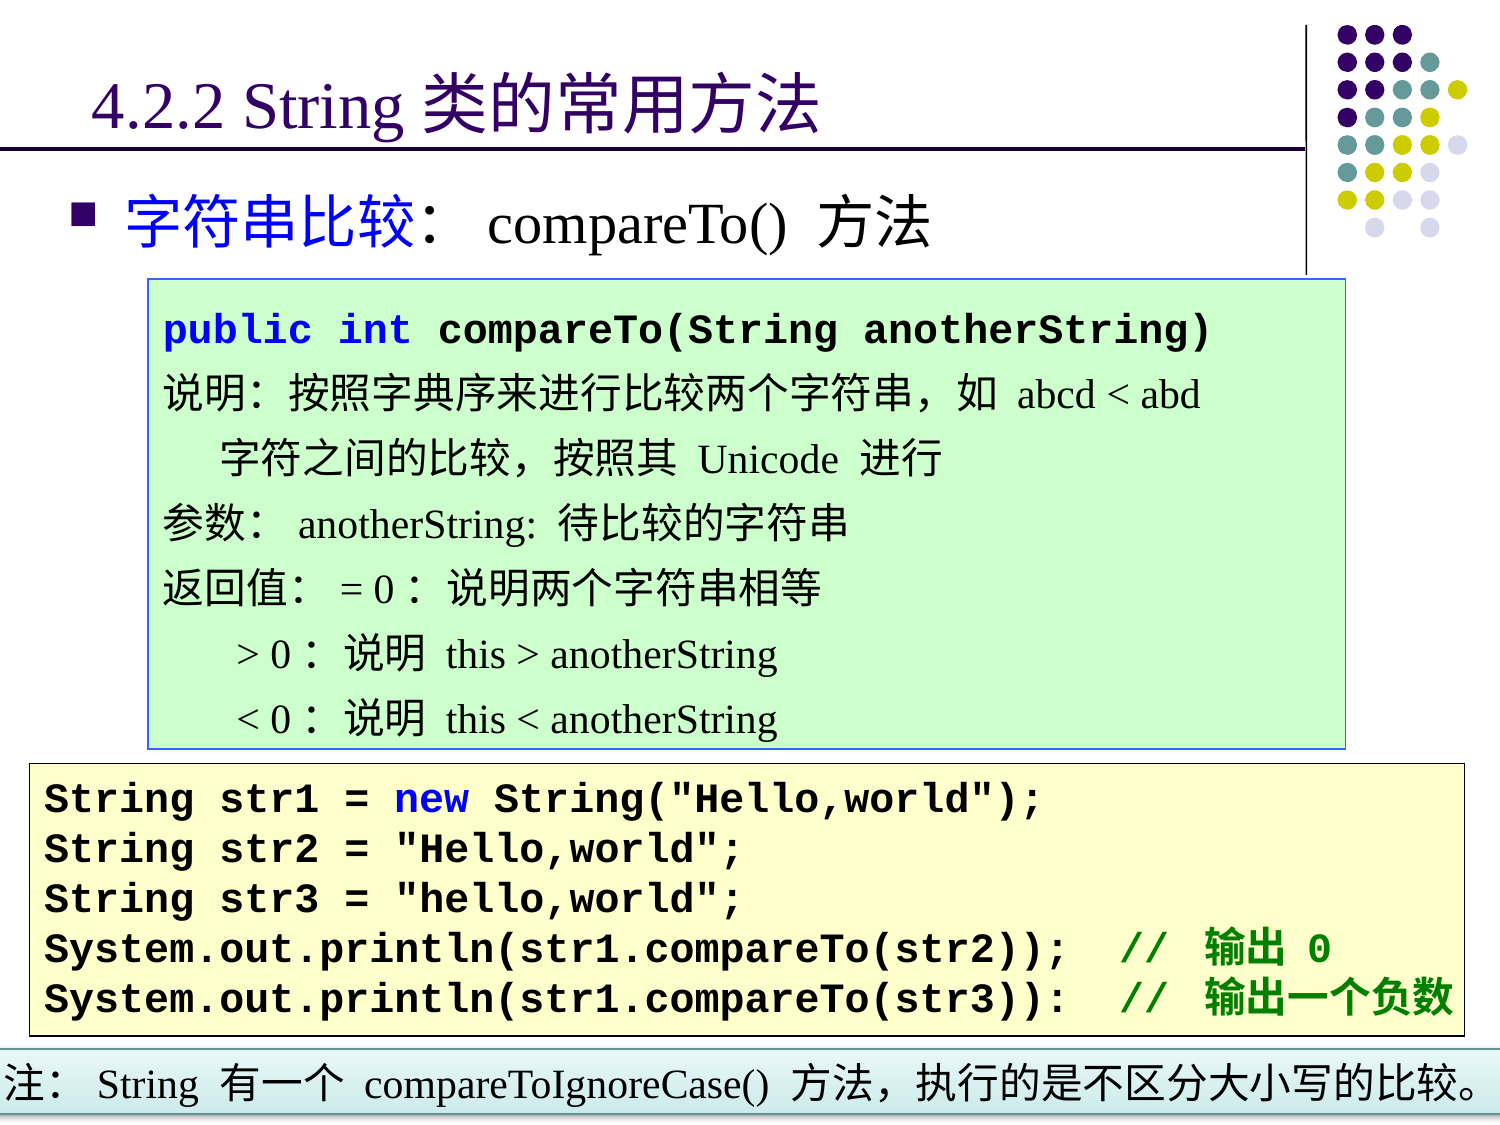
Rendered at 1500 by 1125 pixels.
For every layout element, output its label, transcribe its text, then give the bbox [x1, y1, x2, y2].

text_box 注：String 有一个 compareToIgnoreCase() 方法，执行的是不区分大小写的比较。 [0, 1048, 1500, 1115]
title 4.2.2 String类的常用方法 [76, 31, 1315, 149]
list 字符串比较：compareTo() 方法 [53, 177, 1404, 279]
text_box String str1 = new String("Hello,world"); String str2 = "Hello,world"; String str3 = "hello,world"; System.out.println(str1.compareTo(str2)); // 输出 0 System.out.println(str1.compareTo(str3)): // 输出一个负数 [29, 763, 1465, 1037]
text_box public int compareTo(String anotherString) 说明：按照字典序来进行比较两个字符串，如 abcd < abd 字符之间的比较，按照其 Unicode 进行 参数：anotherString: 待比较的字符串 返回值：= 0：说明两个字符串相等 > 0：说明 this > anotherString < 0：说明 this < anotherString [148, 278, 1346, 749]
